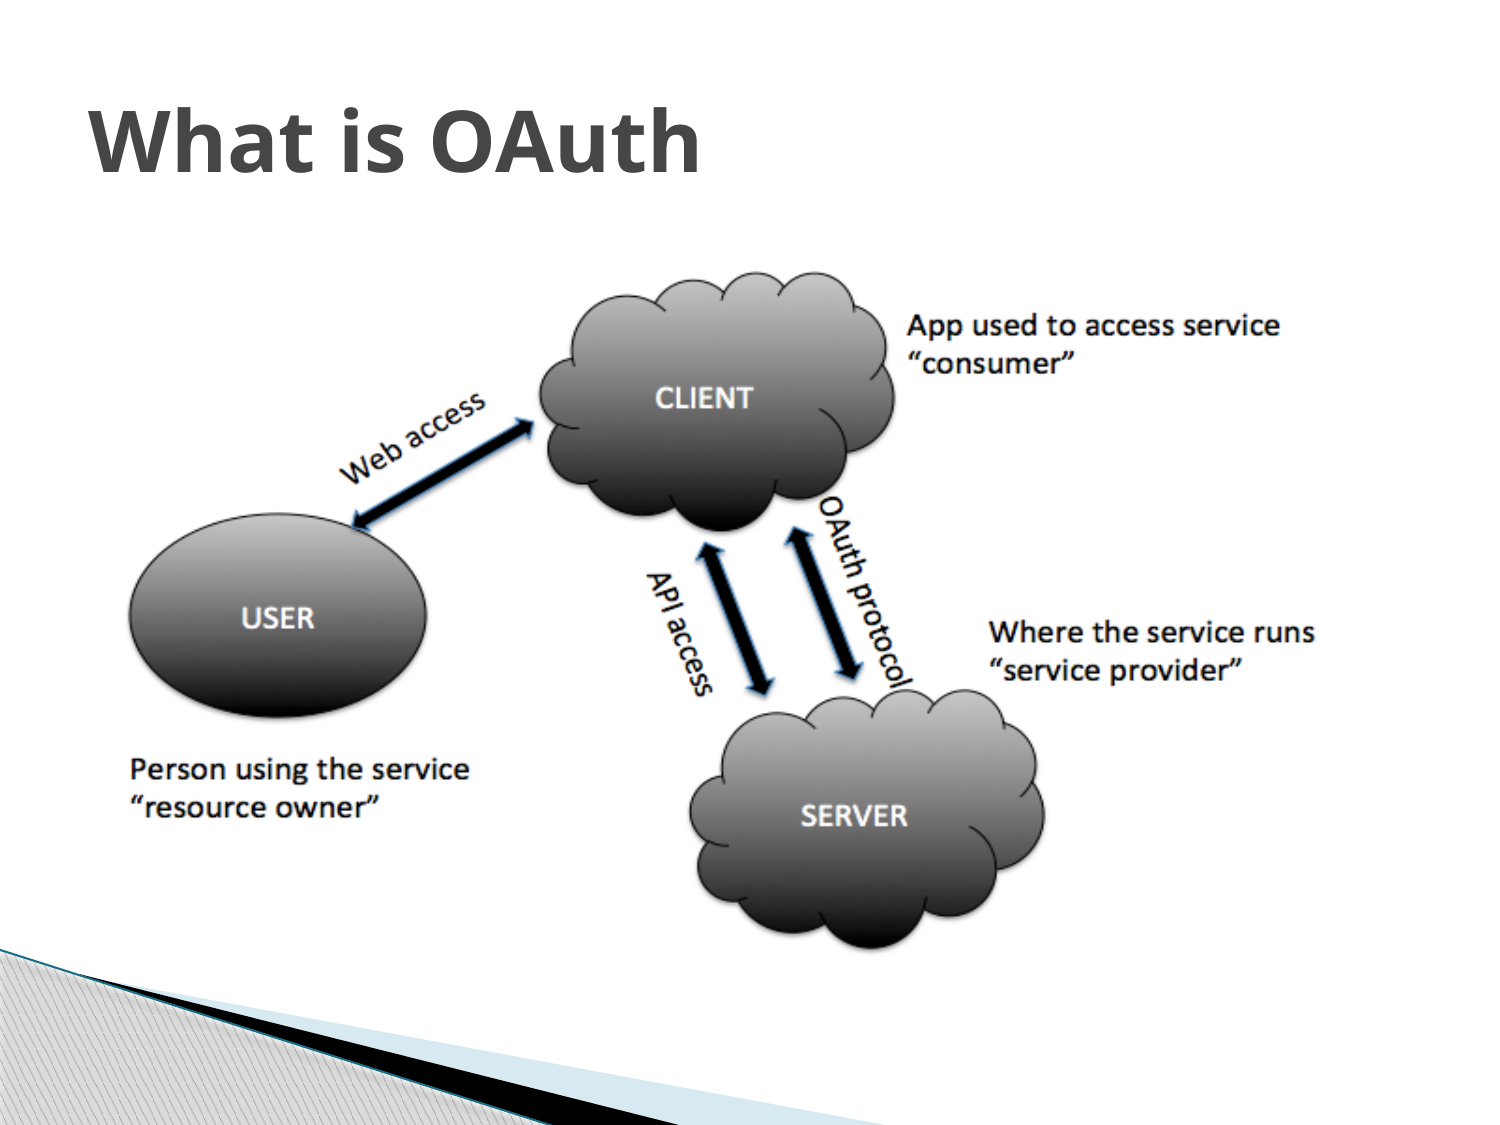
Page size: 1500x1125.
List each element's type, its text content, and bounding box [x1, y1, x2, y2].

picture [108, 262, 1334, 967]
title What is OAuth [74, 44, 1424, 232]
